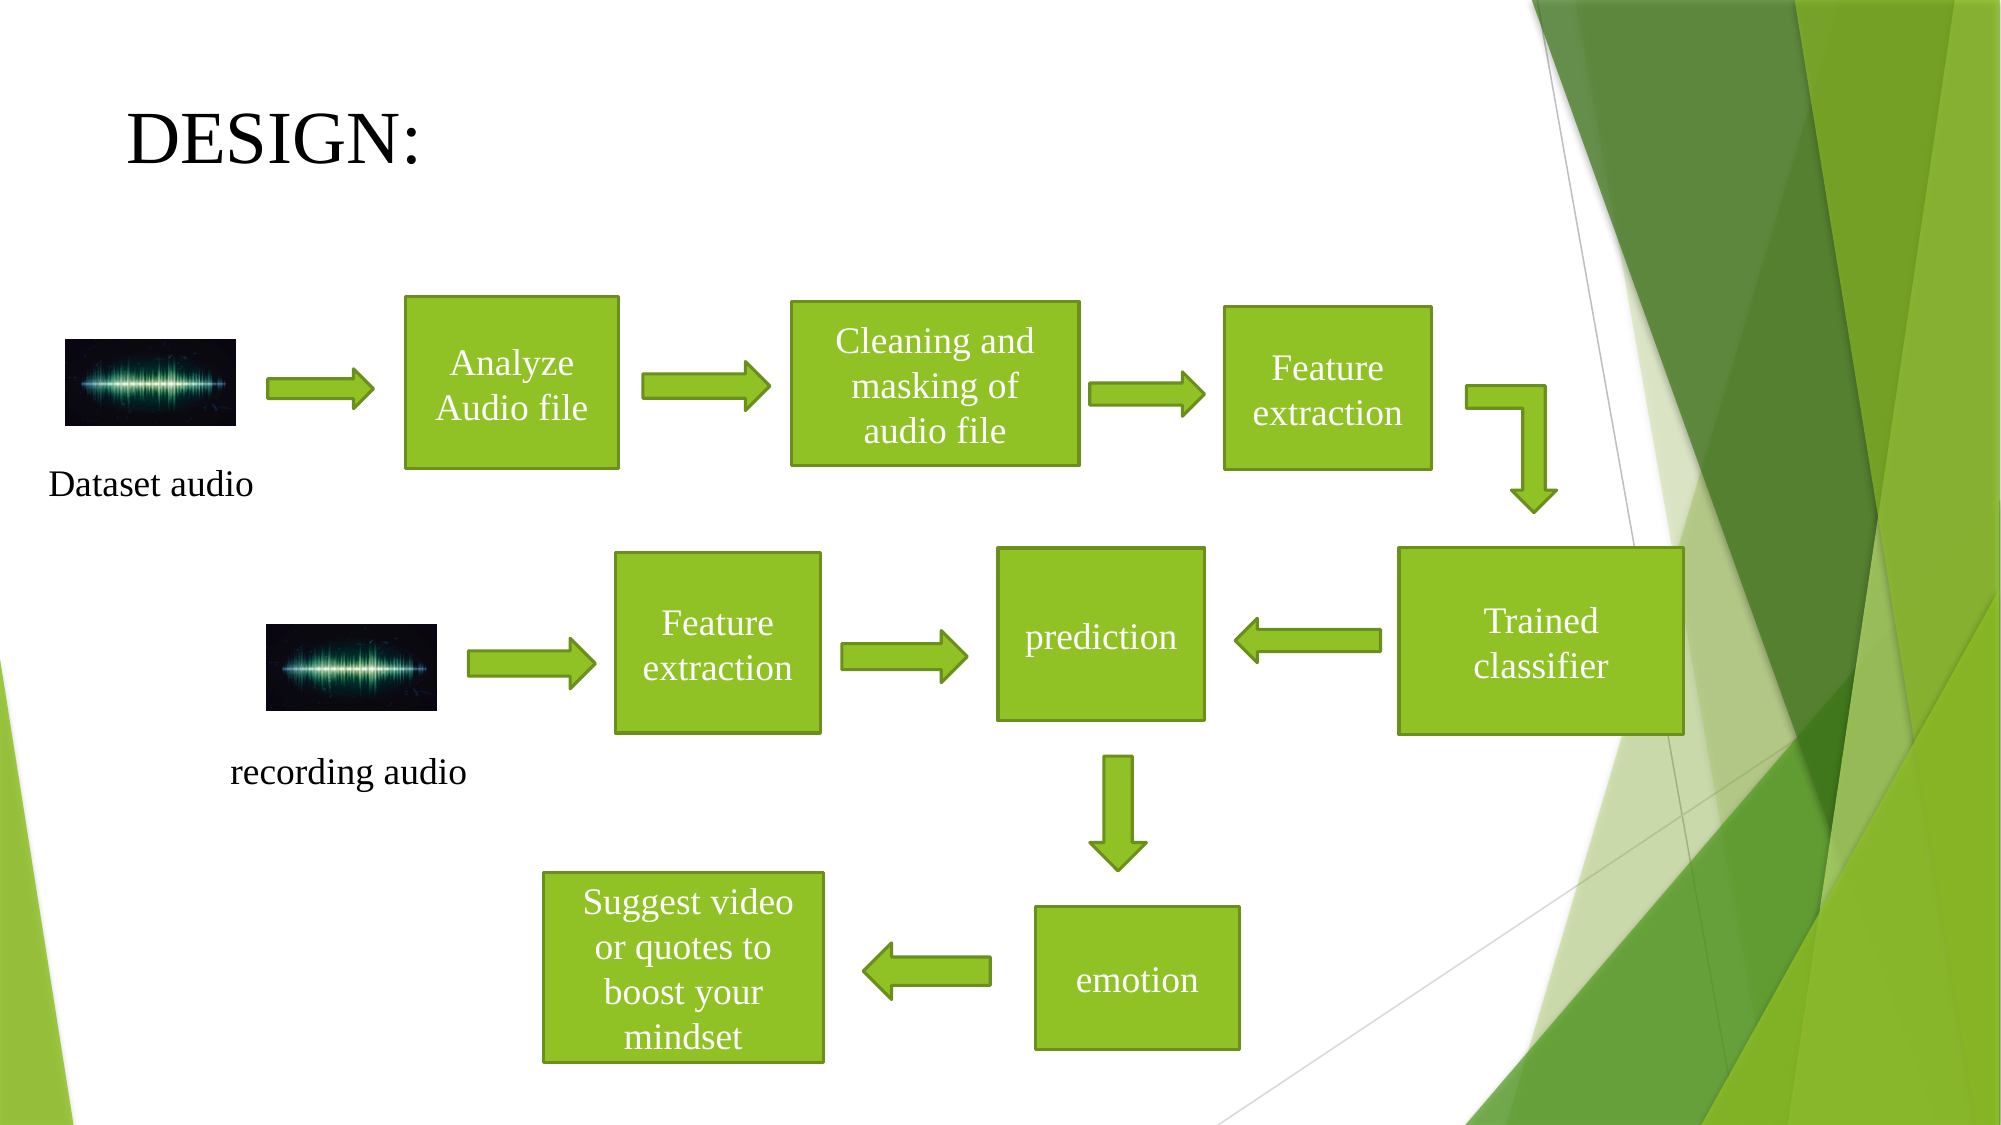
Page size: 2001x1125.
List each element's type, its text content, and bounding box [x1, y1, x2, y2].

title DESIGN: [111, 80, 1745, 187]
text_box emotion [1034, 905, 1241, 1051]
text_box [266, 367, 375, 411]
text_box [1088, 370, 1206, 418]
text_box [1234, 616, 1383, 665]
text_box recording audio [215, 739, 518, 799]
list [111, 197, 1750, 991]
text_box Cleaning and masking of audio file [790, 300, 1081, 467]
text_box Dataset audio [33, 451, 297, 512]
text_box [466, 636, 597, 691]
text_box [641, 360, 772, 412]
text_box Feature extraction [614, 551, 822, 735]
text_box Suggest video or quotes to boost your mindset [542, 871, 825, 1064]
text_box [840, 629, 969, 685]
text_box Feature extraction [1223, 305, 1433, 471]
picture [266, 624, 438, 712]
text_box [862, 941, 992, 1001]
text_box Trained classifier [1397, 546, 1685, 736]
text_box [1464, 384, 1559, 514]
picture [65, 339, 237, 426]
text_box prediction [996, 546, 1206, 722]
text_box [1088, 754, 1148, 872]
text_box Analyze Audio file [404, 295, 620, 470]
